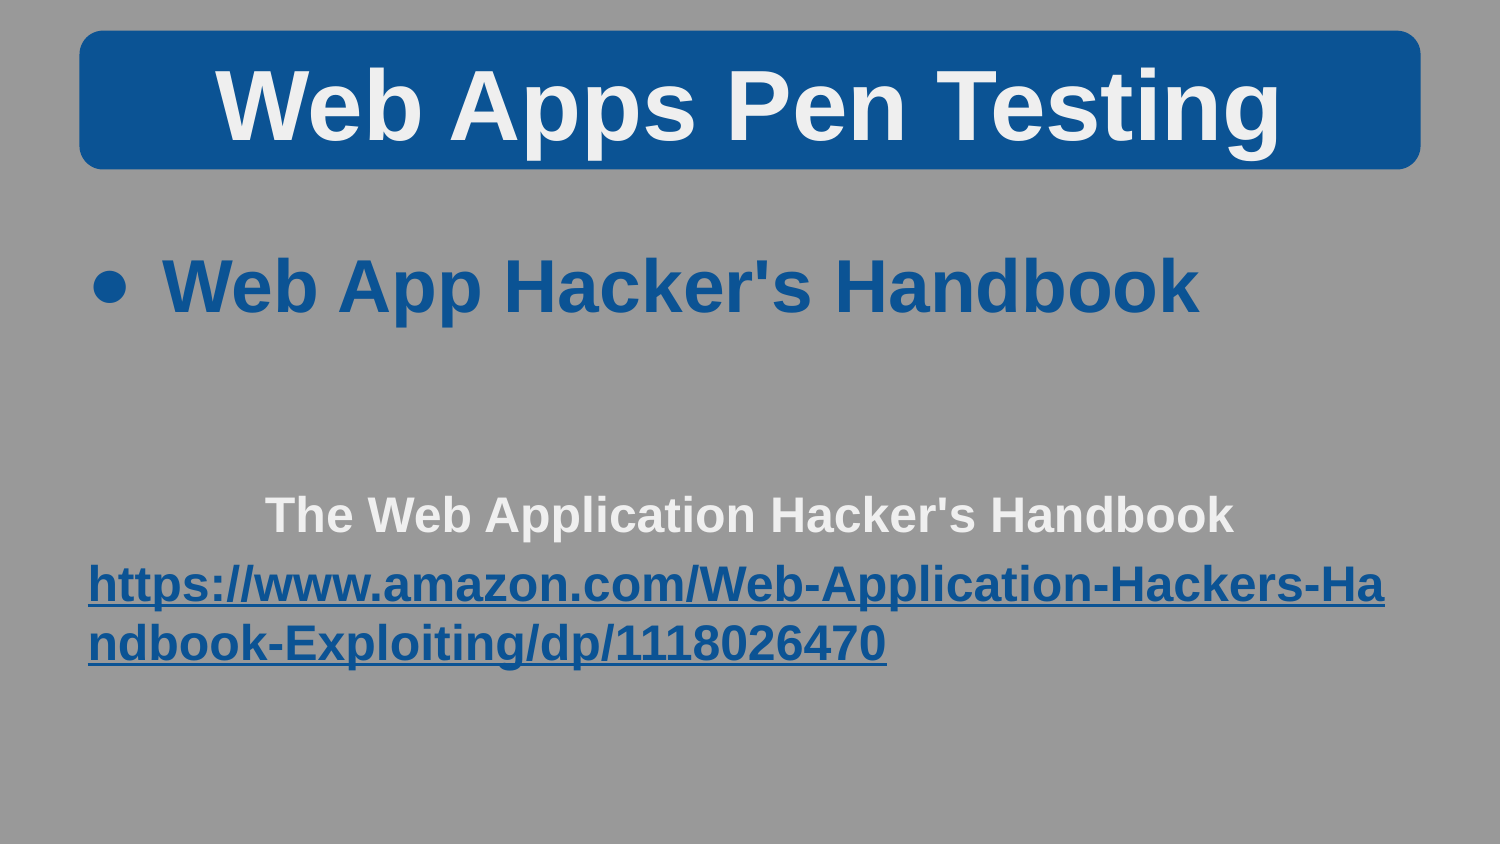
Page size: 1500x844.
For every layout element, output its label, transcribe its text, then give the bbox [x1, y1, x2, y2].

text_box Web App Hacker's Handbook The Web Application Hacker's Handbook https://www.amazon.com/Web-Application-Hackers-Handbook-Exploiting/dp/1118026470 [72, 222, 1428, 755]
text_box Web Apps Pen Testing [80, 31, 1420, 169]
